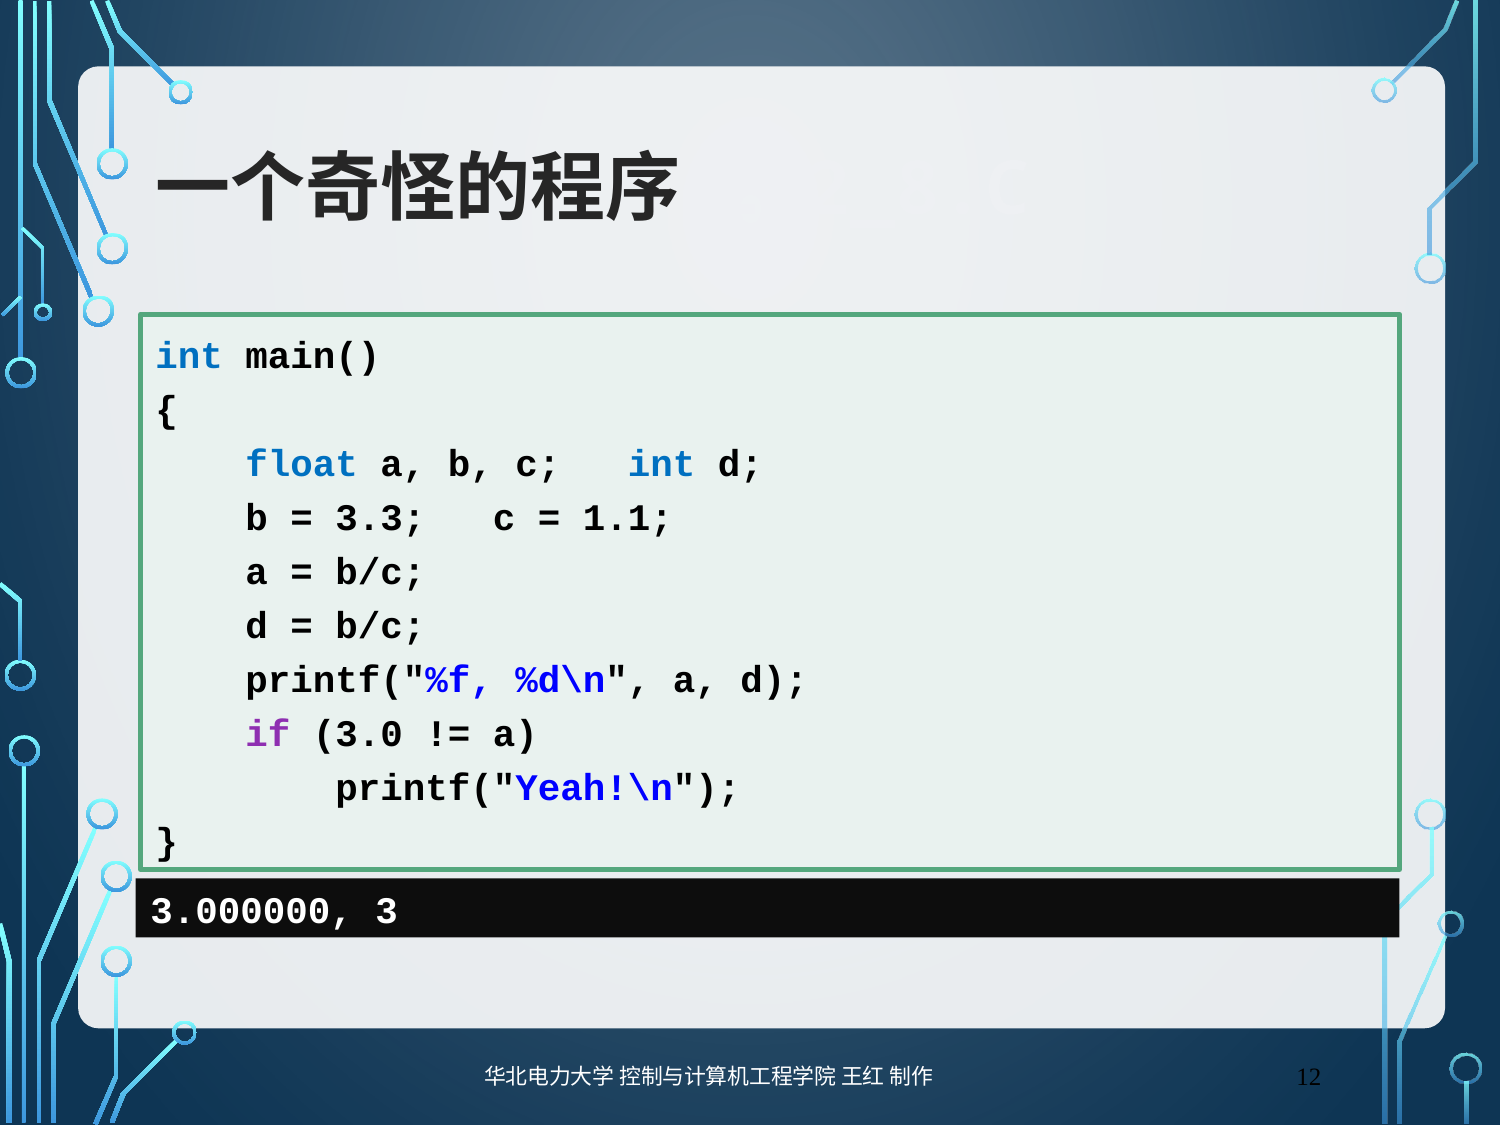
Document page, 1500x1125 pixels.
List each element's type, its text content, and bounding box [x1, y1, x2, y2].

footer 华北电力大学 控制与计算机工程学院 王红 制作 [324, 1046, 1093, 1106]
slide_number 12 [1281, 1045, 1376, 1106]
text_box 3.000000, 3 [135, 878, 1400, 938]
title 一个奇怪的程序 ex2_8.c [140, 101, 1400, 279]
list int main() { float a, b, c; int d; b = 3.3; c = 1.1; a = b/c; d = b/c; printf("%f, %d\n", a, d); if (3.0 != a) printf("Yeah!\n"); } [140, 314, 1400, 870]
